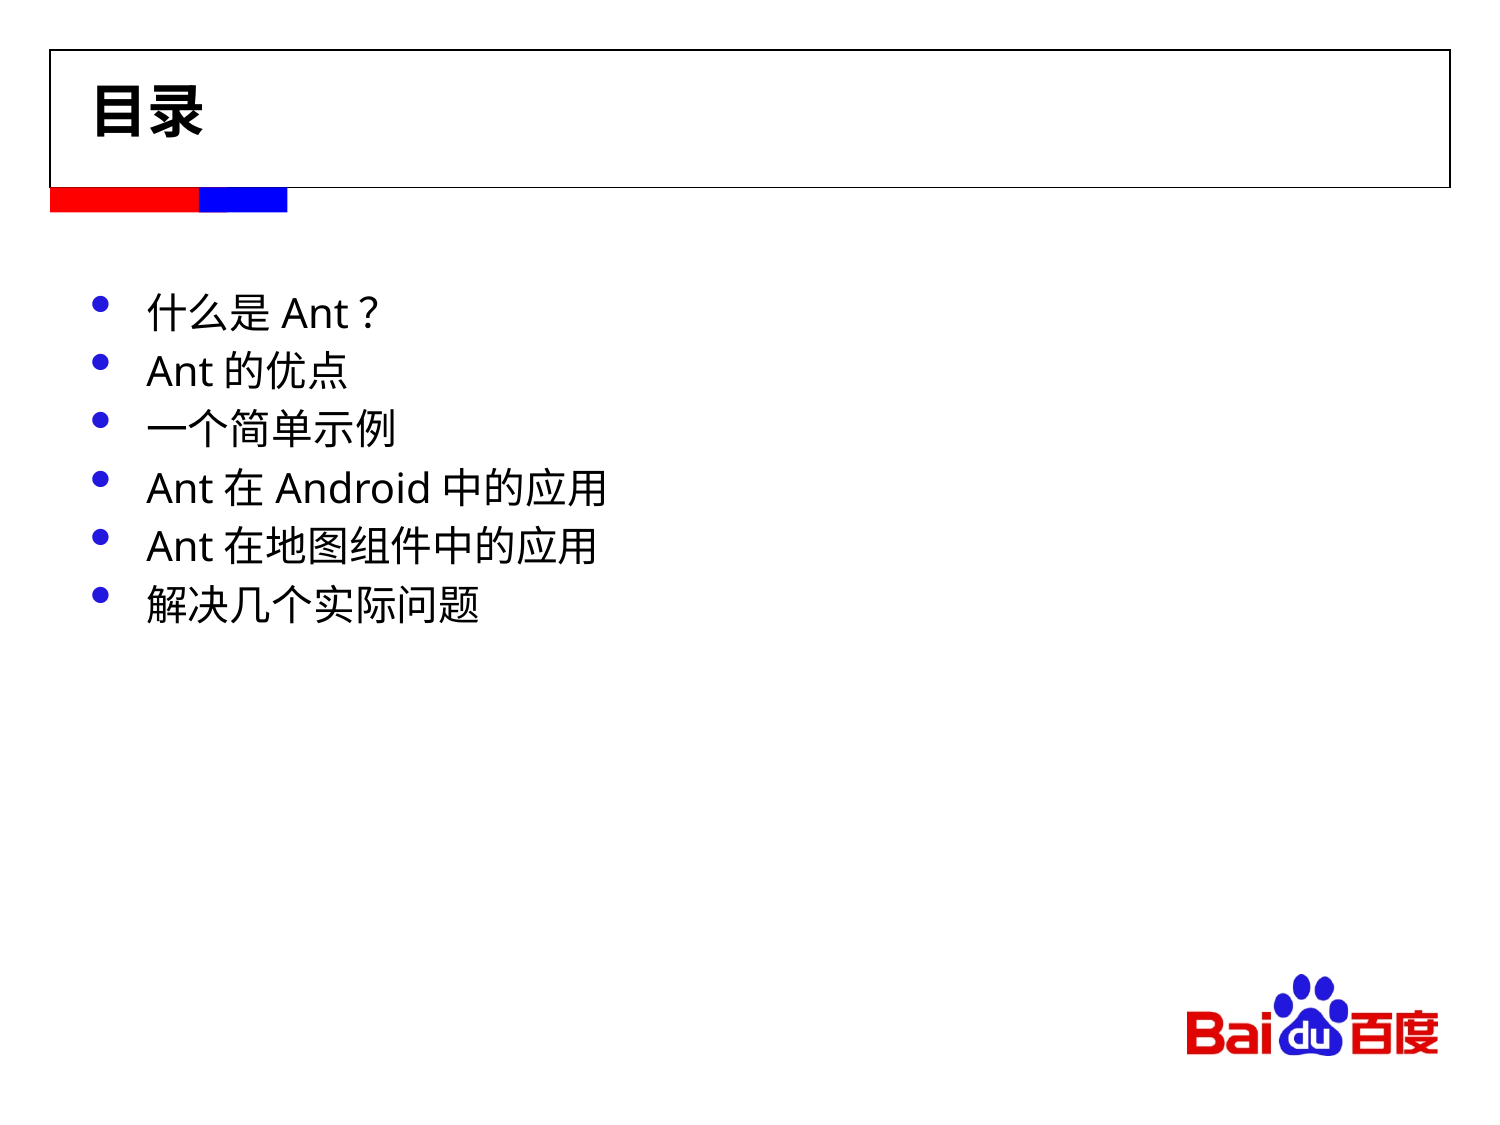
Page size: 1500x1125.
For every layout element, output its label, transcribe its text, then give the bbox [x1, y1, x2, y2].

picture [1187, 974, 1438, 1056]
title 目录 [75, 66, 1425, 173]
list 什么是Ant？ Ant的优点 一个简单示例 Ant在Android中的应用 Ant在地图组件中的应用 解决几个实际问题 [74, 278, 1426, 1001]
